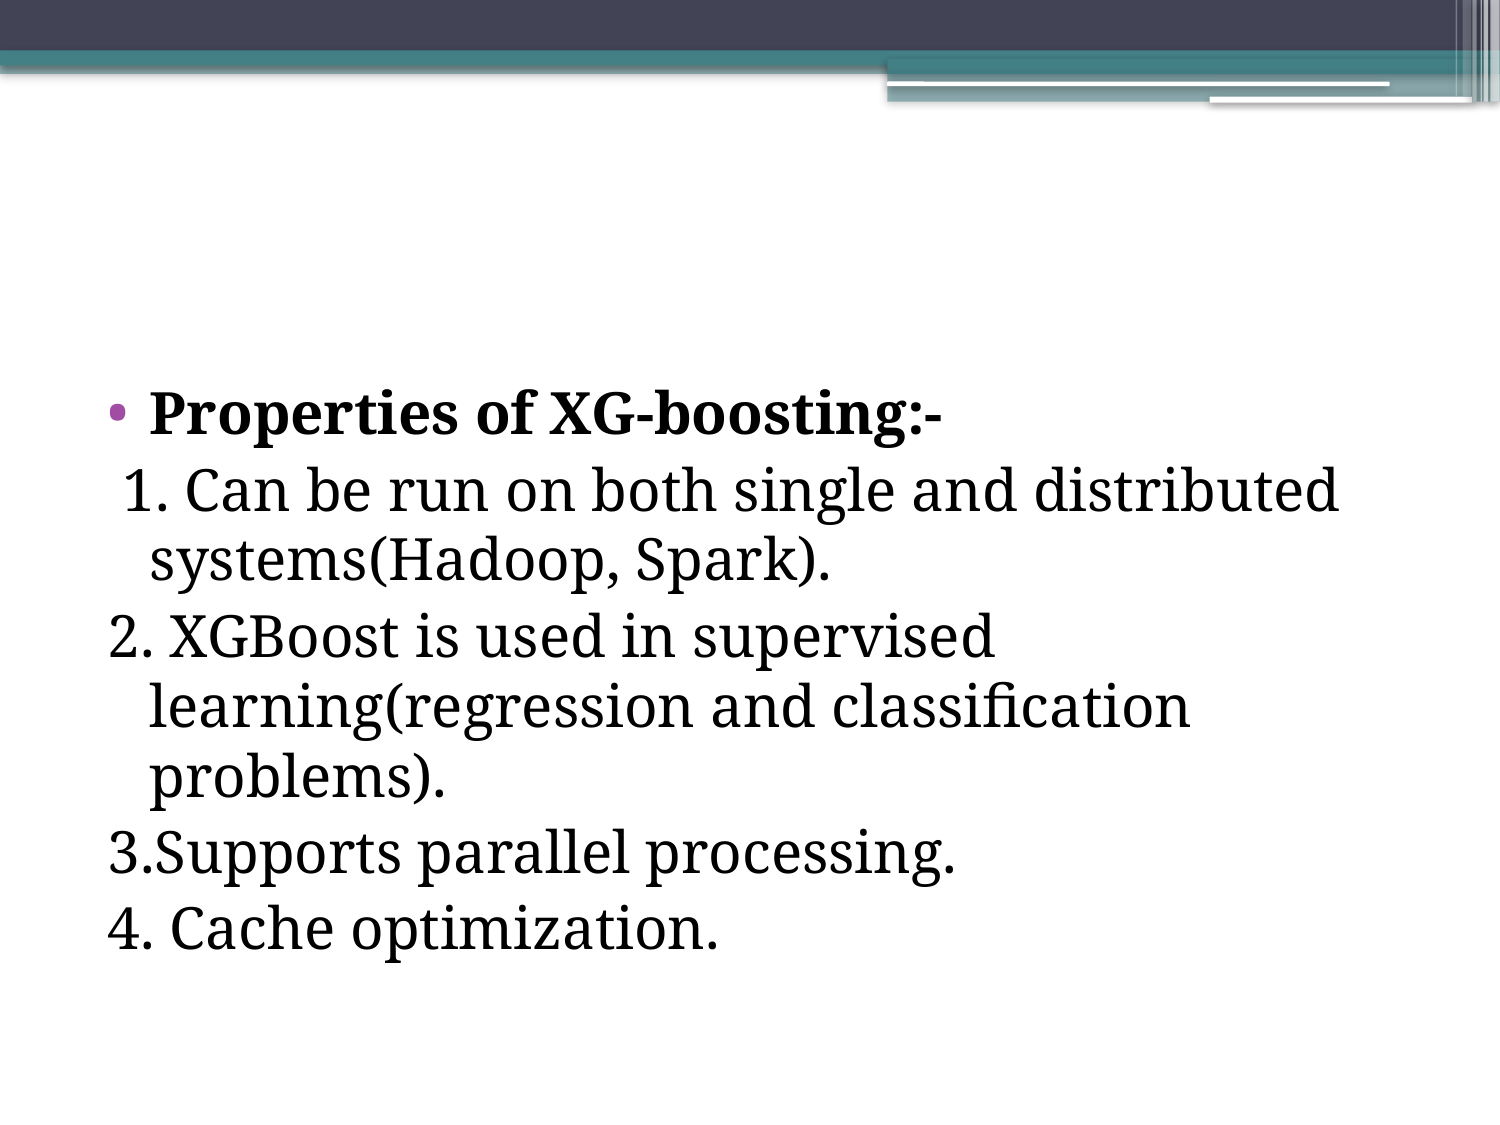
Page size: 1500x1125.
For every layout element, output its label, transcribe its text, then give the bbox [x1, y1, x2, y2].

list Properties of XG-boosting:- 1. Can be run on both single and distributed systems(Hadoop, Spark). 2. XGBoost is used in supervised learning(regression and classification problems). 3.Supports parallel processing. 4. Cache optimization. [75, 368, 1425, 1079]
